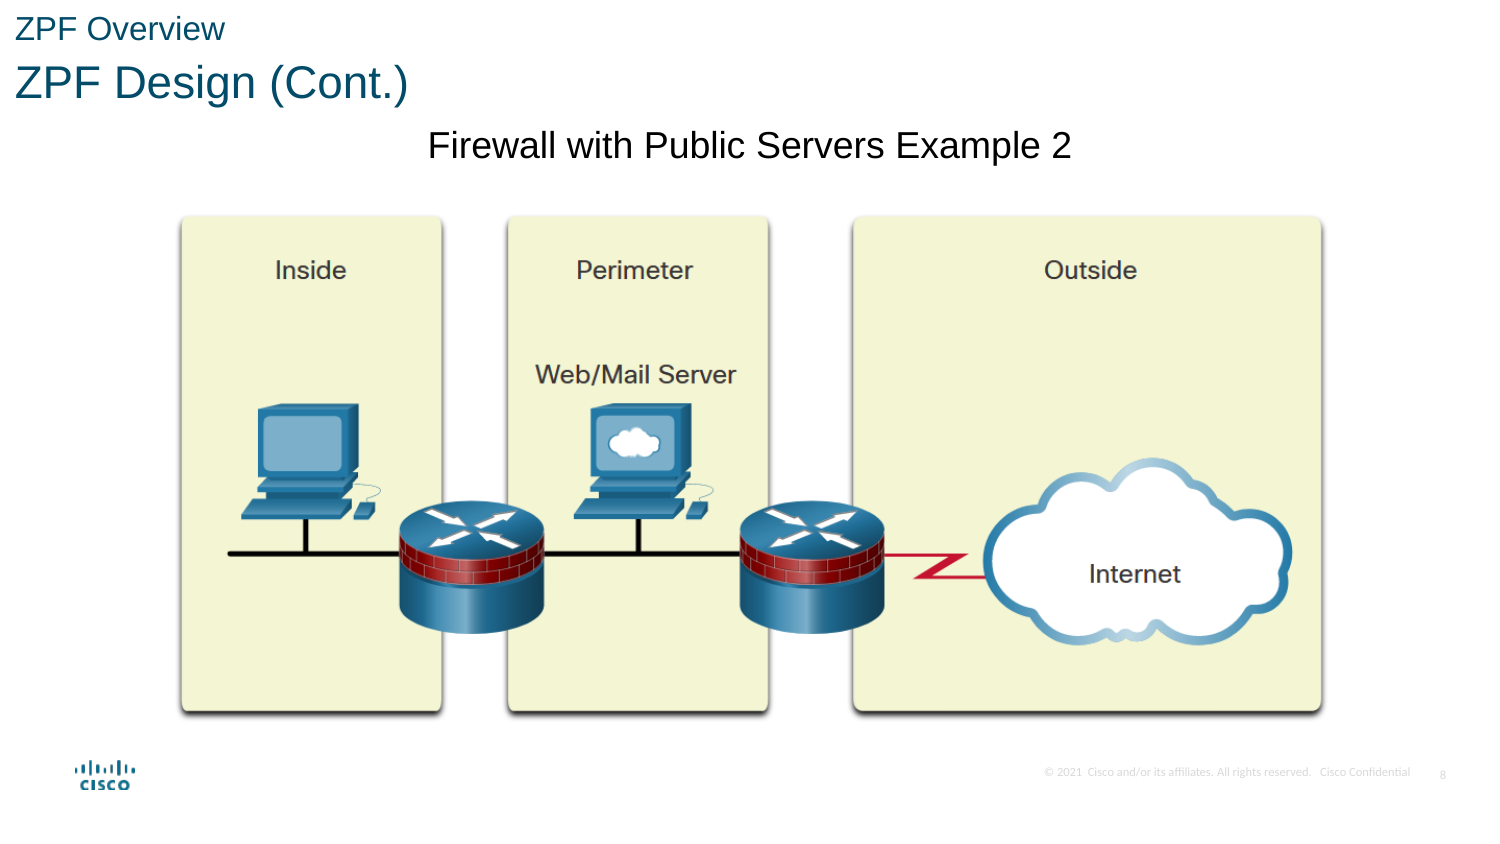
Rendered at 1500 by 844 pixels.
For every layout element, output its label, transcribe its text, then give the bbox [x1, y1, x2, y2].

picture [75, 759, 135, 790]
text_box Firewall with Public Servers Example 2 [347, 113, 1153, 174]
slide_number 8 [1425, 759, 1500, 797]
list ZPF Overview [0, 0, 1500, 45]
list ZPF Design (Cont.) [0, 45, 1500, 195]
picture [160, 182, 1340, 730]
